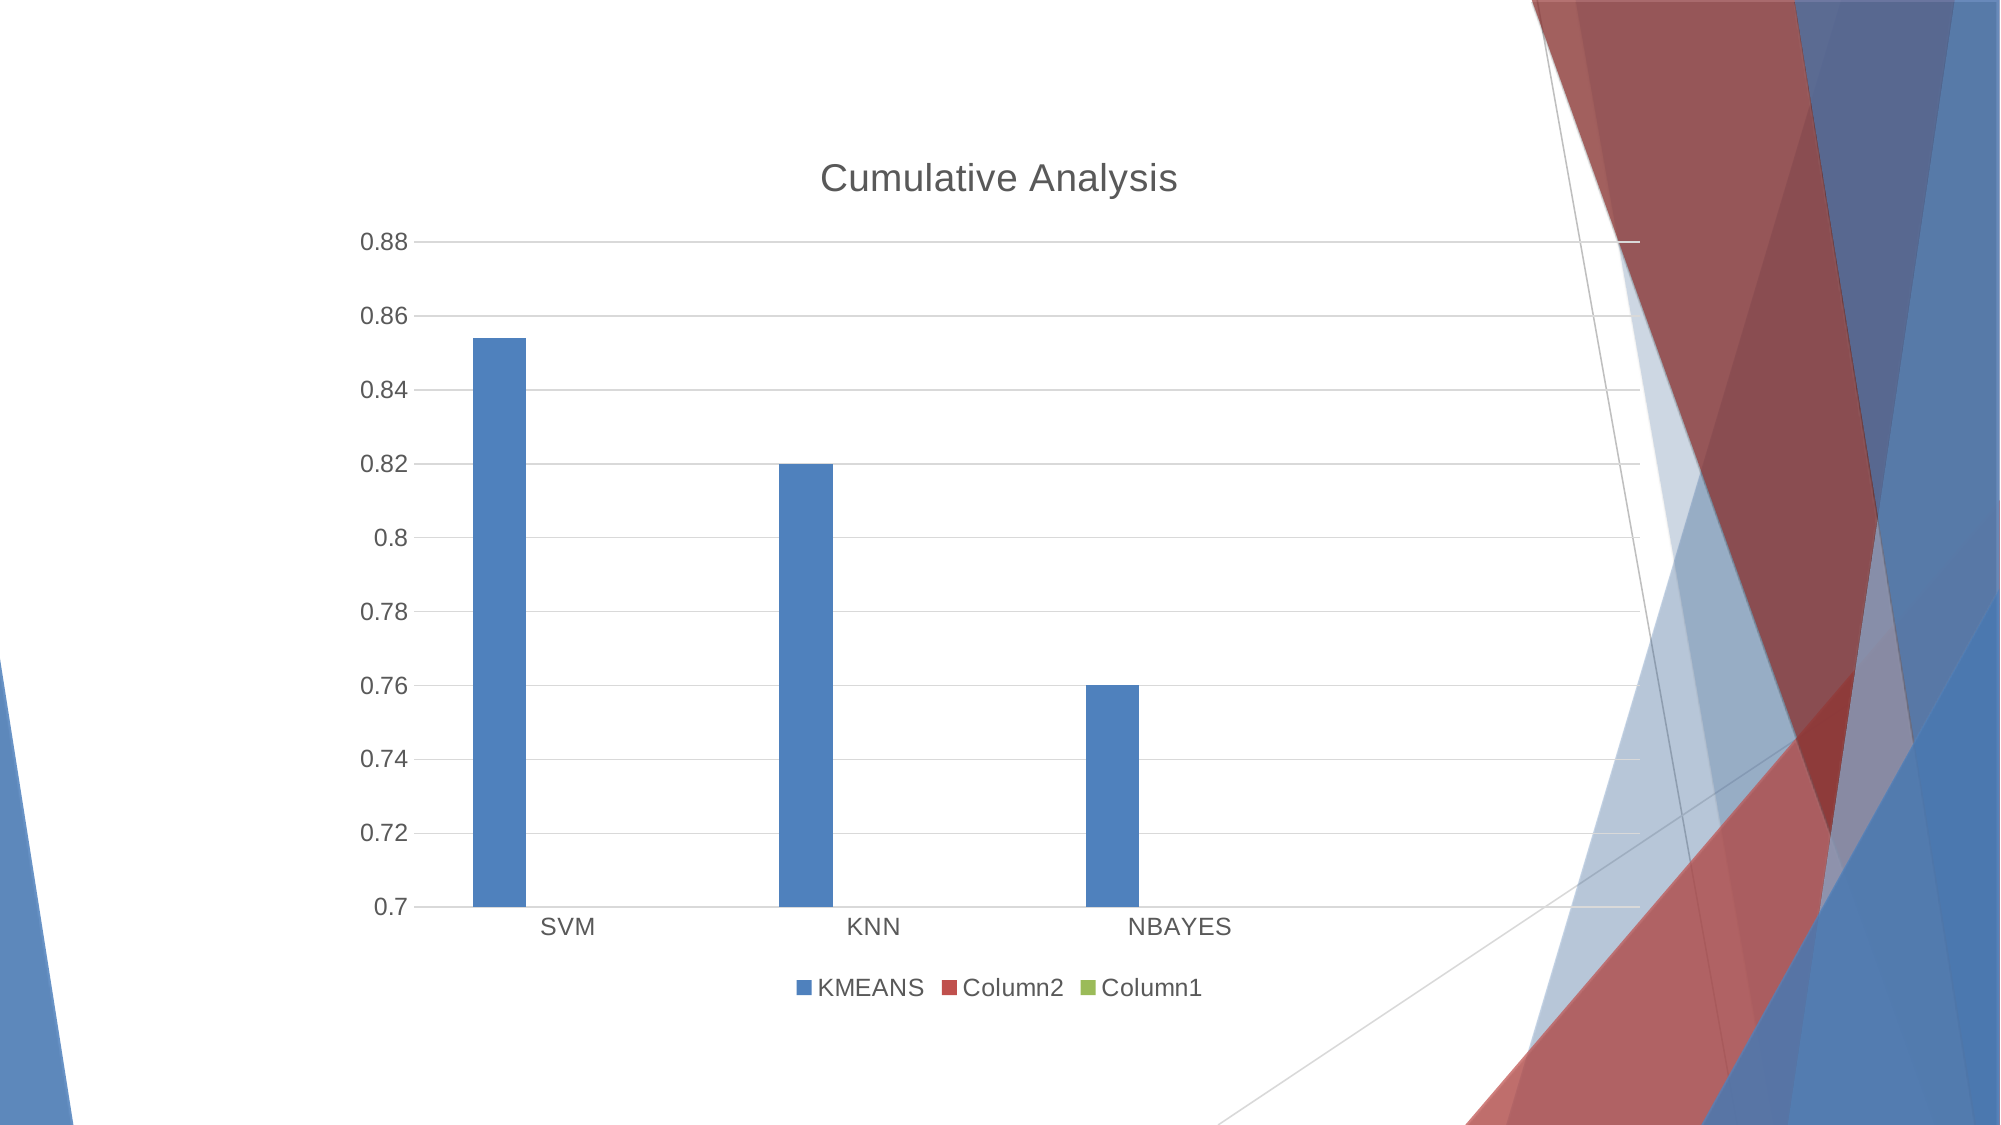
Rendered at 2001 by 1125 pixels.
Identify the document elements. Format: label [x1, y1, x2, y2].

chart [332, 117, 1667, 1008]
